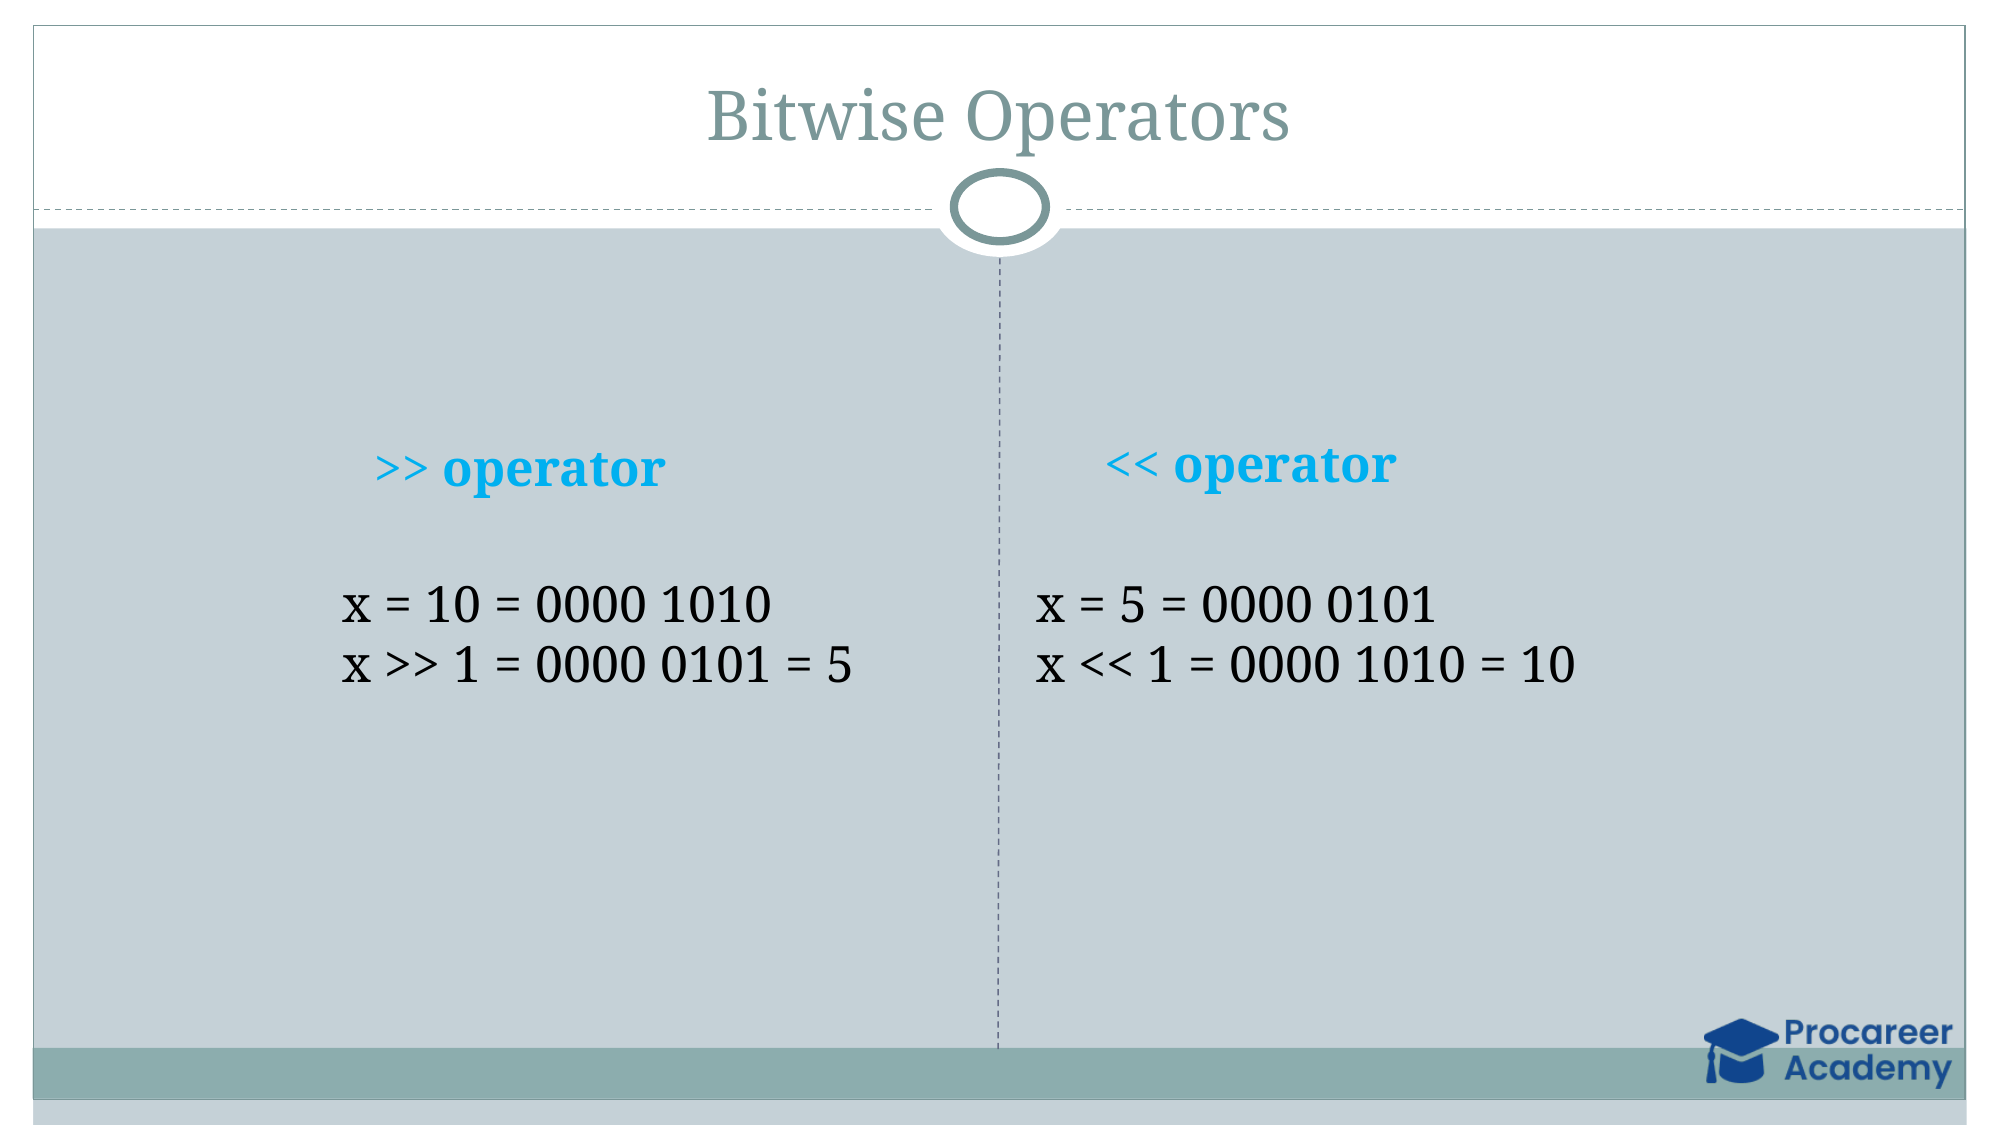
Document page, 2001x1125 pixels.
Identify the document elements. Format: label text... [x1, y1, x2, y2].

text_box << operator [1057, 417, 1445, 508]
text_box >> operator [359, 421, 695, 511]
picture [1704, 1006, 1959, 1089]
text_box x = 5 = 0000 0101 x << 1 = 0000 1010 = 10 [1021, 557, 1672, 708]
text_box x = 10 = 0000 1010 x >> 1 = 0000 0101 = 5 [327, 557, 967, 708]
title Bitwise Operators [299, 37, 1700, 162]
